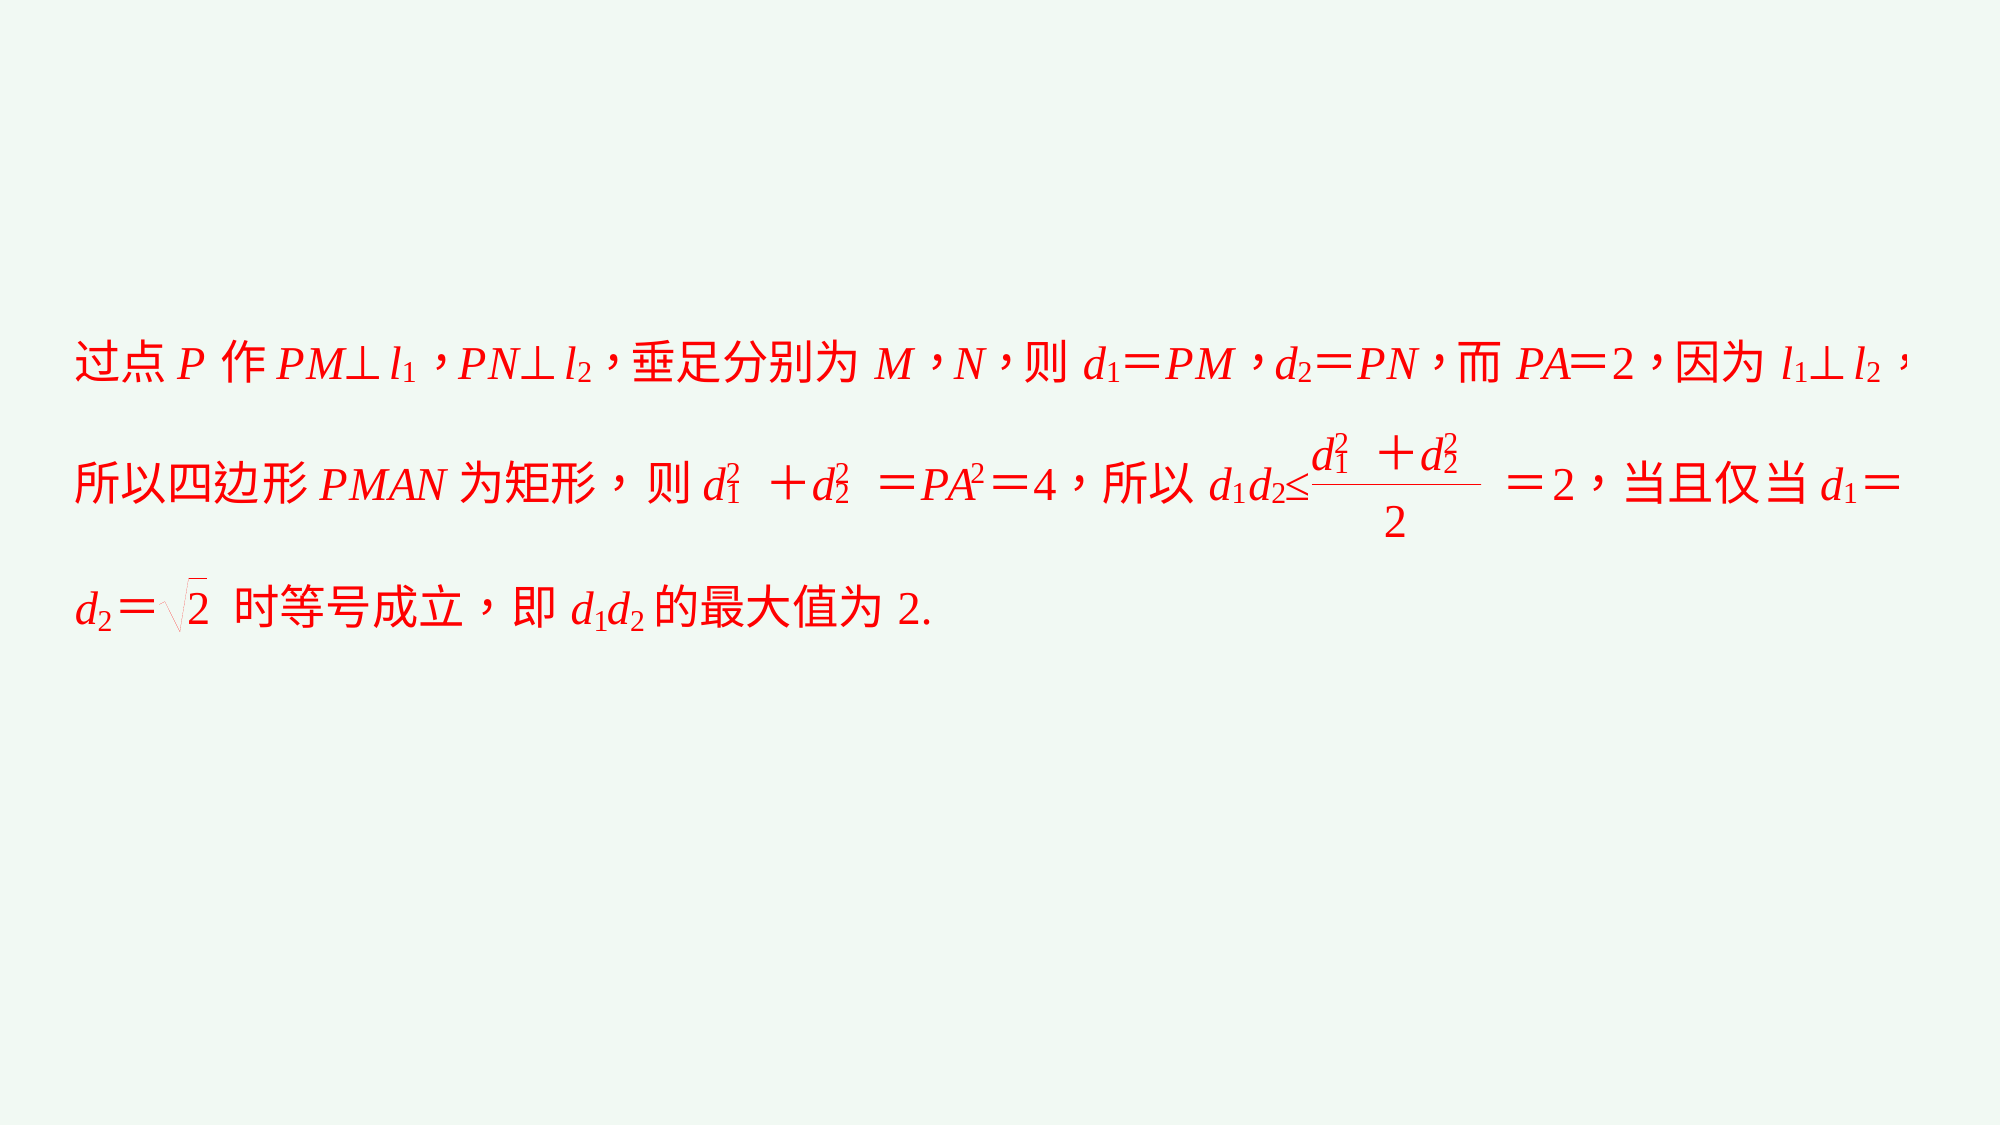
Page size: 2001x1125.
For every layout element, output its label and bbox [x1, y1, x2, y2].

text_box [74, 332, 1907, 742]
